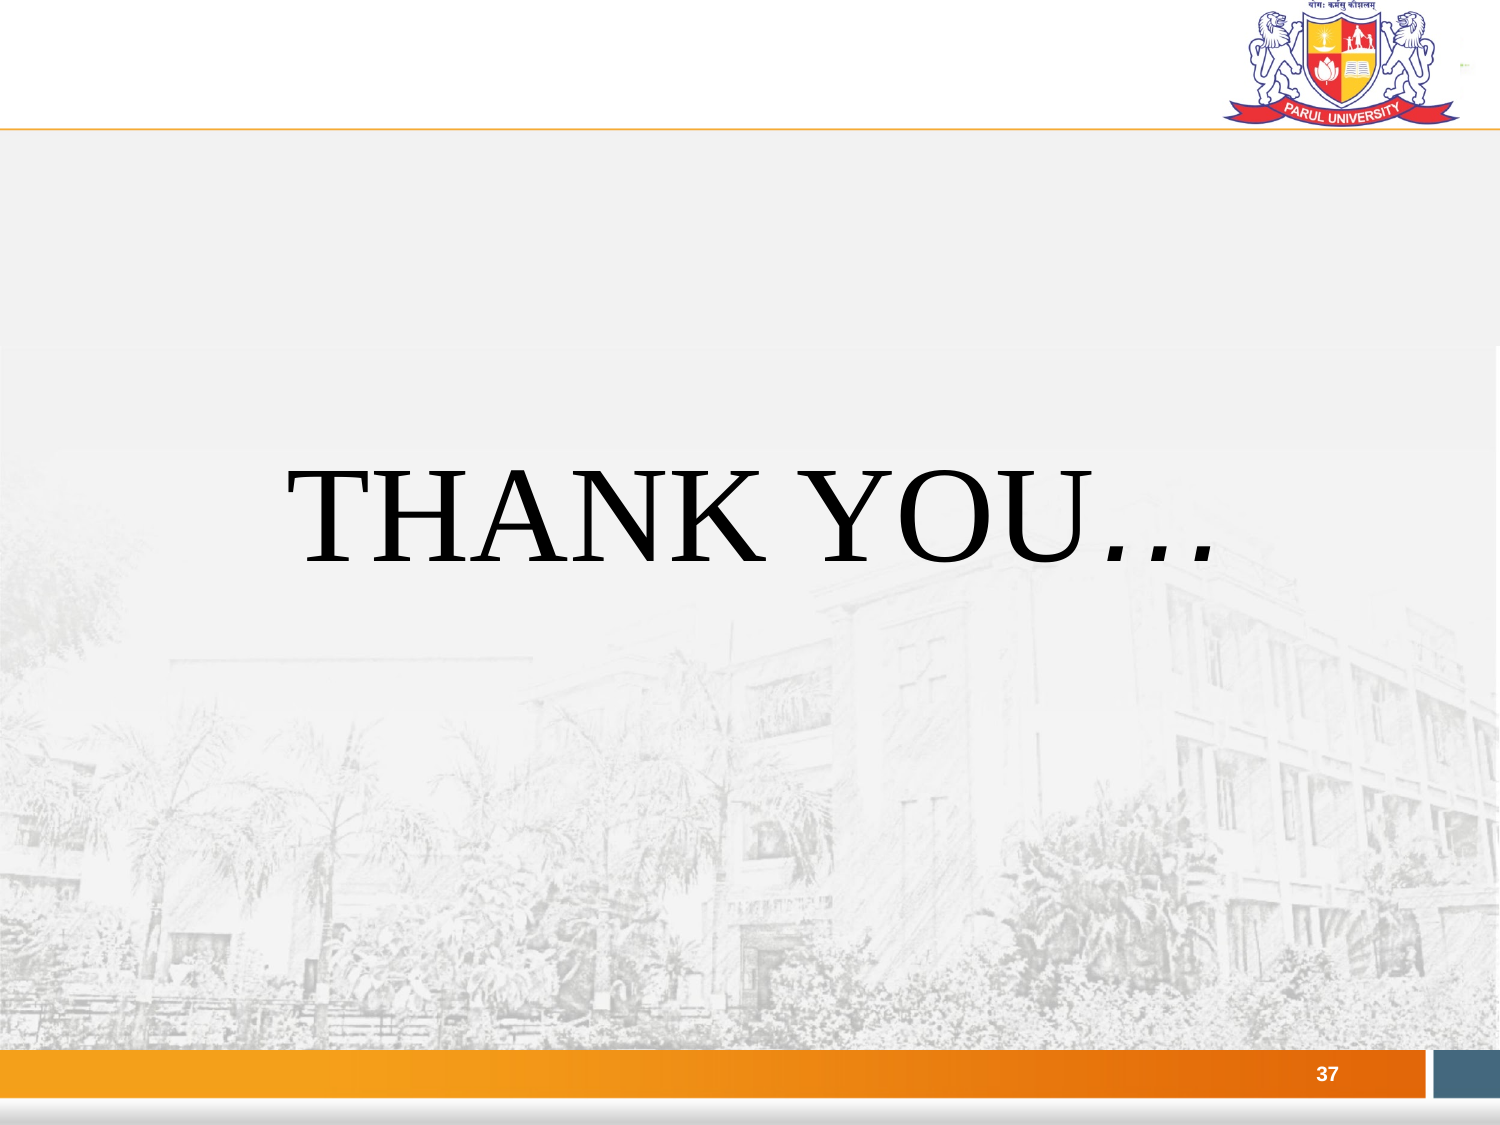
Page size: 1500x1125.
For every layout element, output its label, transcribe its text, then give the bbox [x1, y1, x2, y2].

title THANK YOU… [82, 449, 1437, 696]
picture [0, 0, 1500, 1125]
